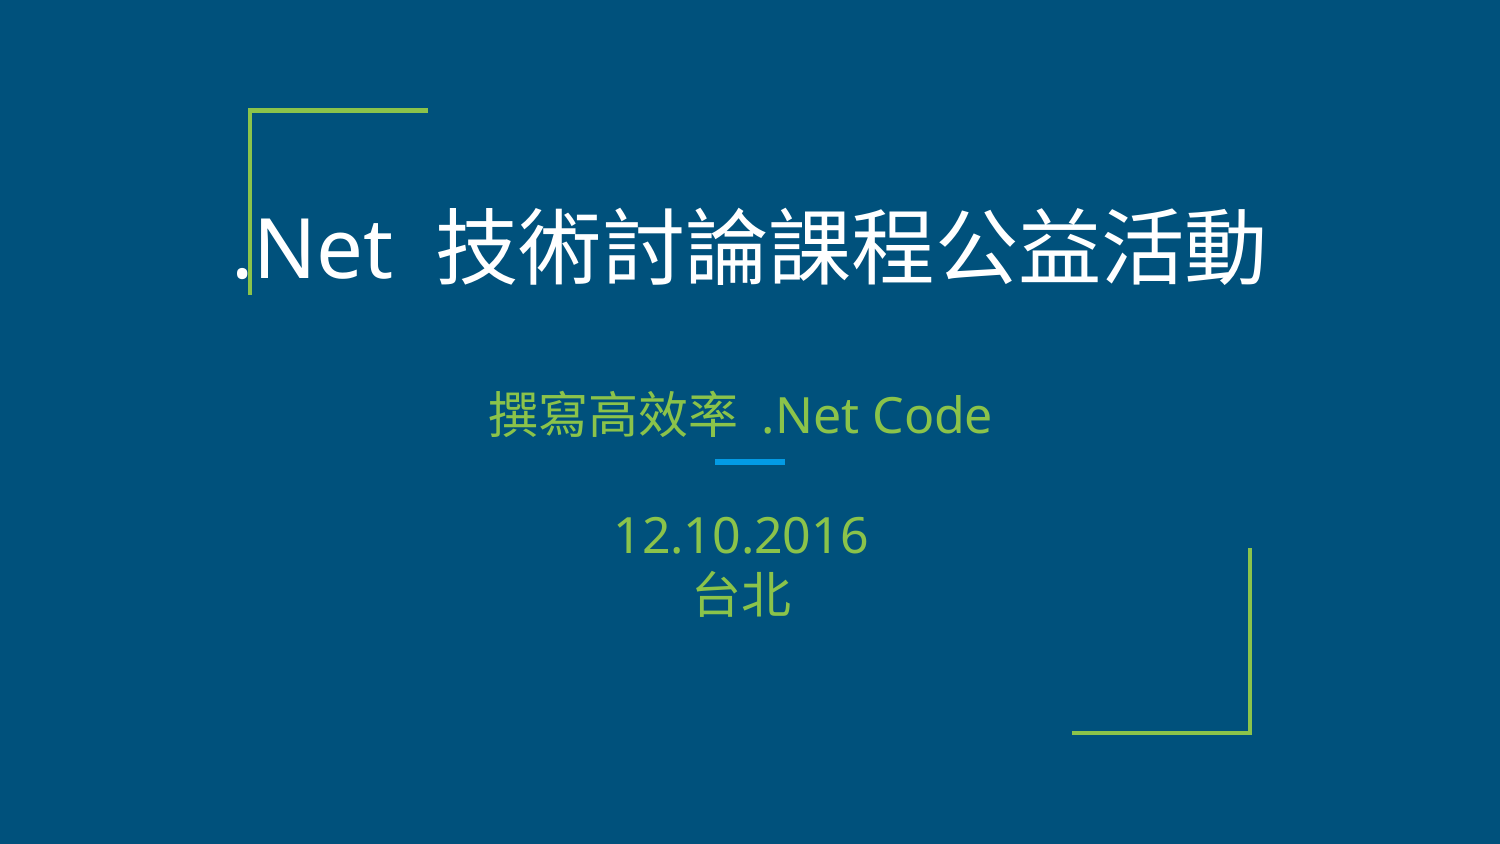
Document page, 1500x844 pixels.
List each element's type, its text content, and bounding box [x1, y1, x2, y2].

subtitle 撰寫高效率 .Net Code 12.10.2016 台北 [42, 368, 1440, 692]
title .Net 技術討論課程公益活動 [51, 197, 1449, 411]
